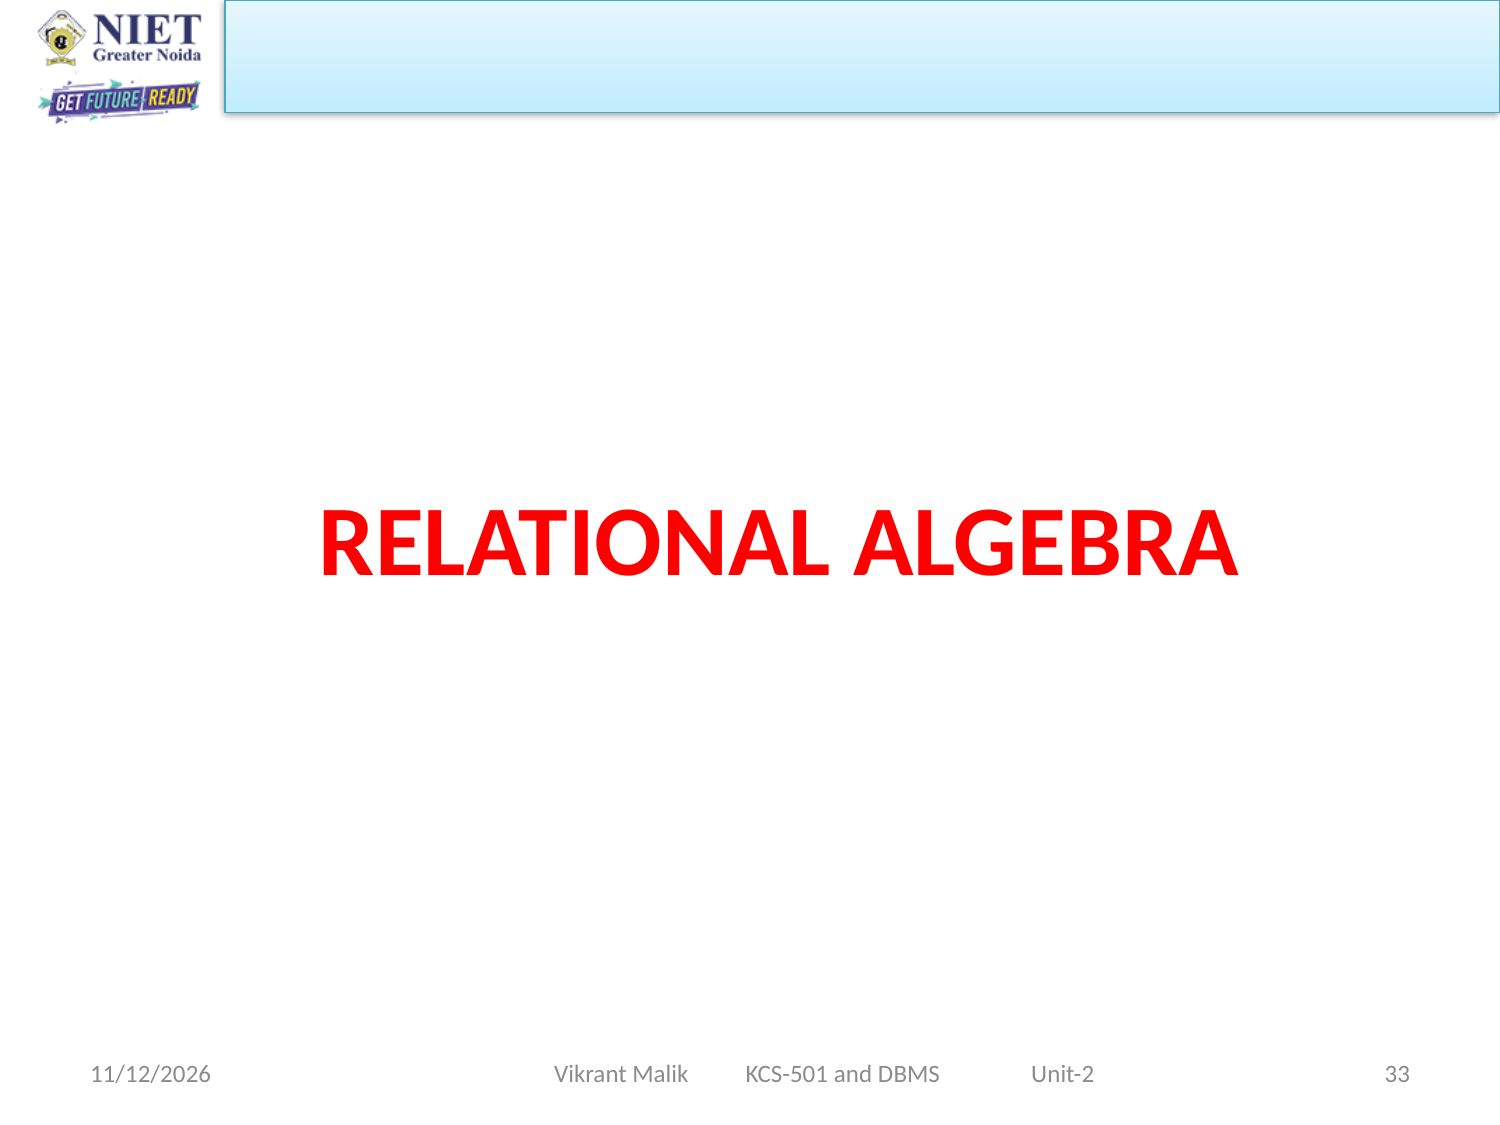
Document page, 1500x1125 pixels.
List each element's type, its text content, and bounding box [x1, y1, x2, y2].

picture [0, 0, 238, 135]
list RELATIONAL ALGEBRA [87, 187, 1438, 1050]
slide_number 33 [1074, 1042, 1425, 1103]
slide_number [75, 1042, 412, 1103]
text_box [238, 0, 1500, 113]
footer Vikrant Malik KCS-501 and DBMS Unit-2 [412, 1042, 1074, 1103]
